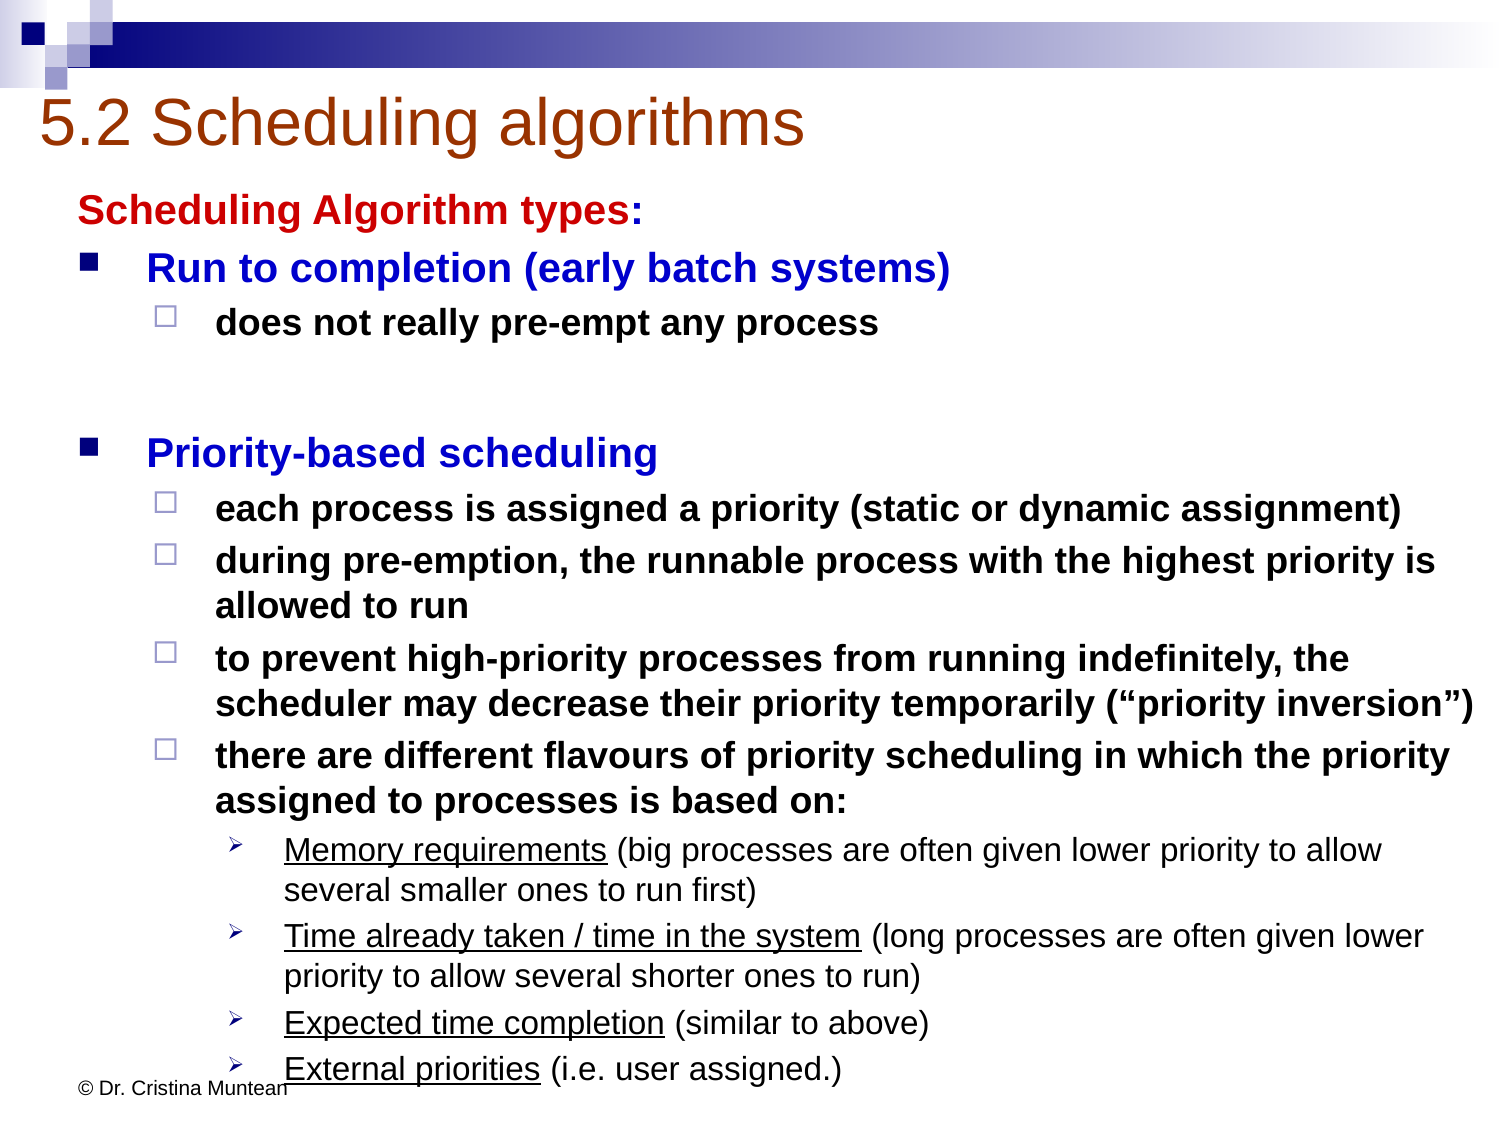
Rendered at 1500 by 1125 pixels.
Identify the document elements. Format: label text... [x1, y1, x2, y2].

list Scheduling Algorithm types: Run to completion (early batch systems) does not really pre-empt any process Priority-based scheduling each process is assigned a priority (static or dynamic assignment) during pre-emption, the runnable process with the highest priority is allowed to run to prevent high-priority processes from running indefinitely, the scheduler may decrease their priority temporarily (“priority inversion”) there are different flavours of priority scheduling in which the priority assigned to processes is based on: Memory requirements (big processes are often given lower priority to allow several smaller ones to run first) Time already taken / time in the system (long processes are often given lower priority to allow several shorter ones to run) Expected time completion (similar to above) External priorities (i.e. user assigned.) [62, 174, 1500, 1125]
title 5.2 Scheduling algorithms [24, 24, 1500, 213]
